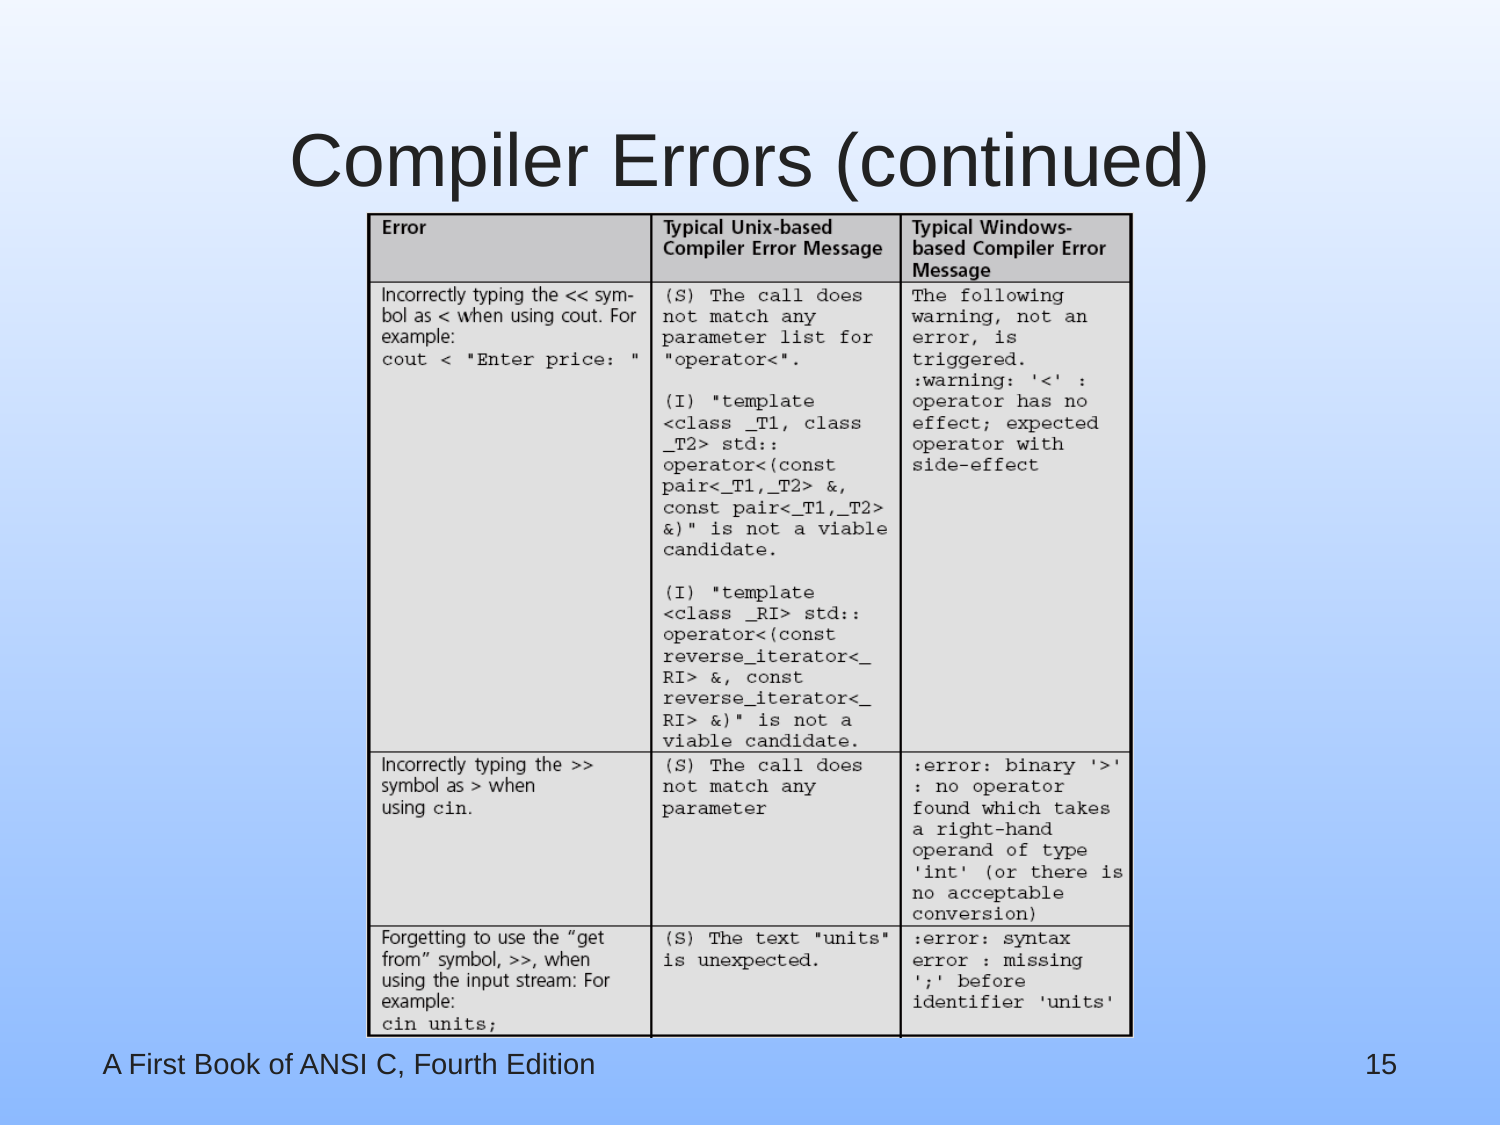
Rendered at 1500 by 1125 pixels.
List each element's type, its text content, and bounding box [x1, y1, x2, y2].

title Compiler Errors (continued) [87, 62, 1413, 250]
footer A First Book of ANSI C, Fourth Edition [87, 1037, 1050, 1100]
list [366, 212, 1134, 1038]
slide_number 15 [1074, 1037, 1413, 1100]
